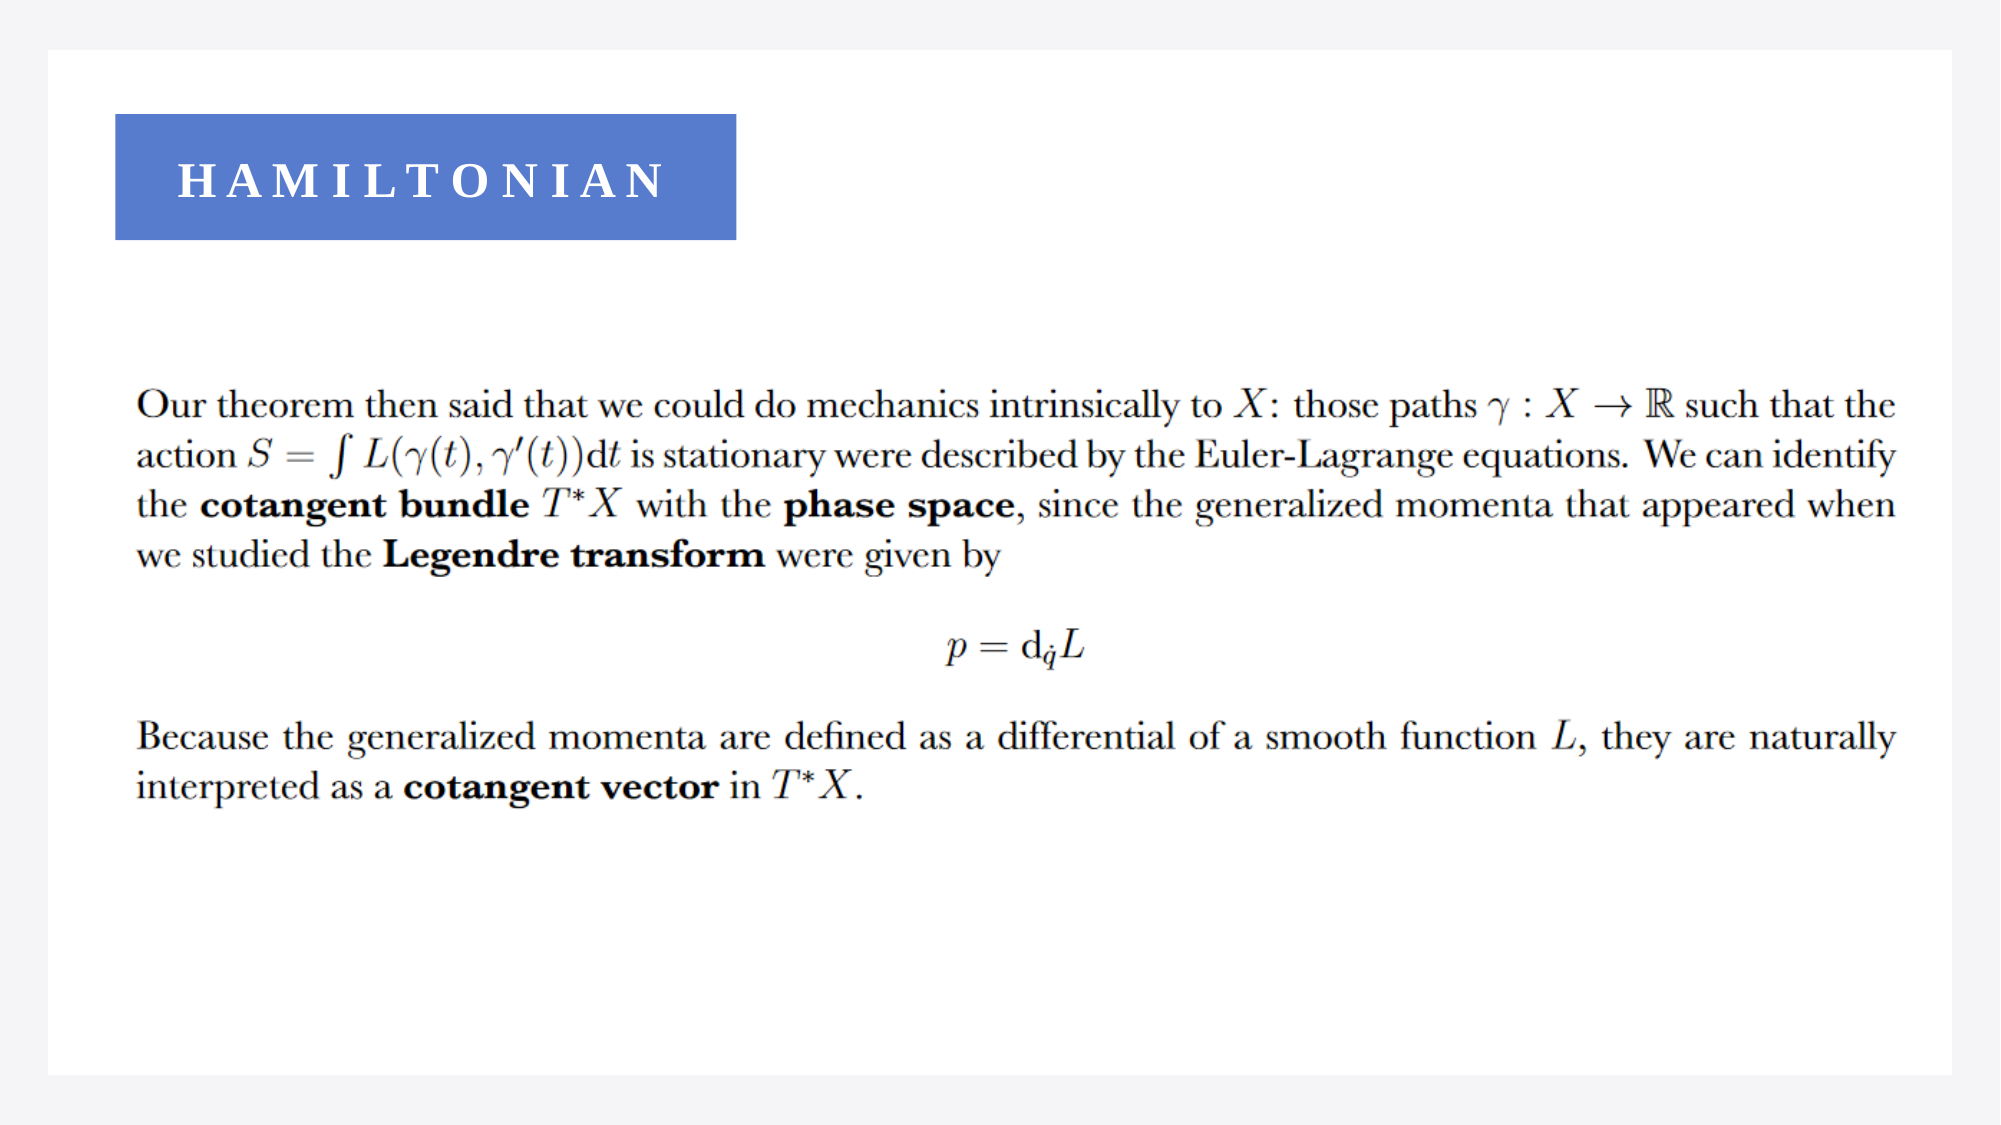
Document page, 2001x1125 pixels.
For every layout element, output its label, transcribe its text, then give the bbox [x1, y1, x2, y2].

text_box H A M I L T O N I A N [115, 114, 737, 241]
picture [126, 380, 1922, 827]
